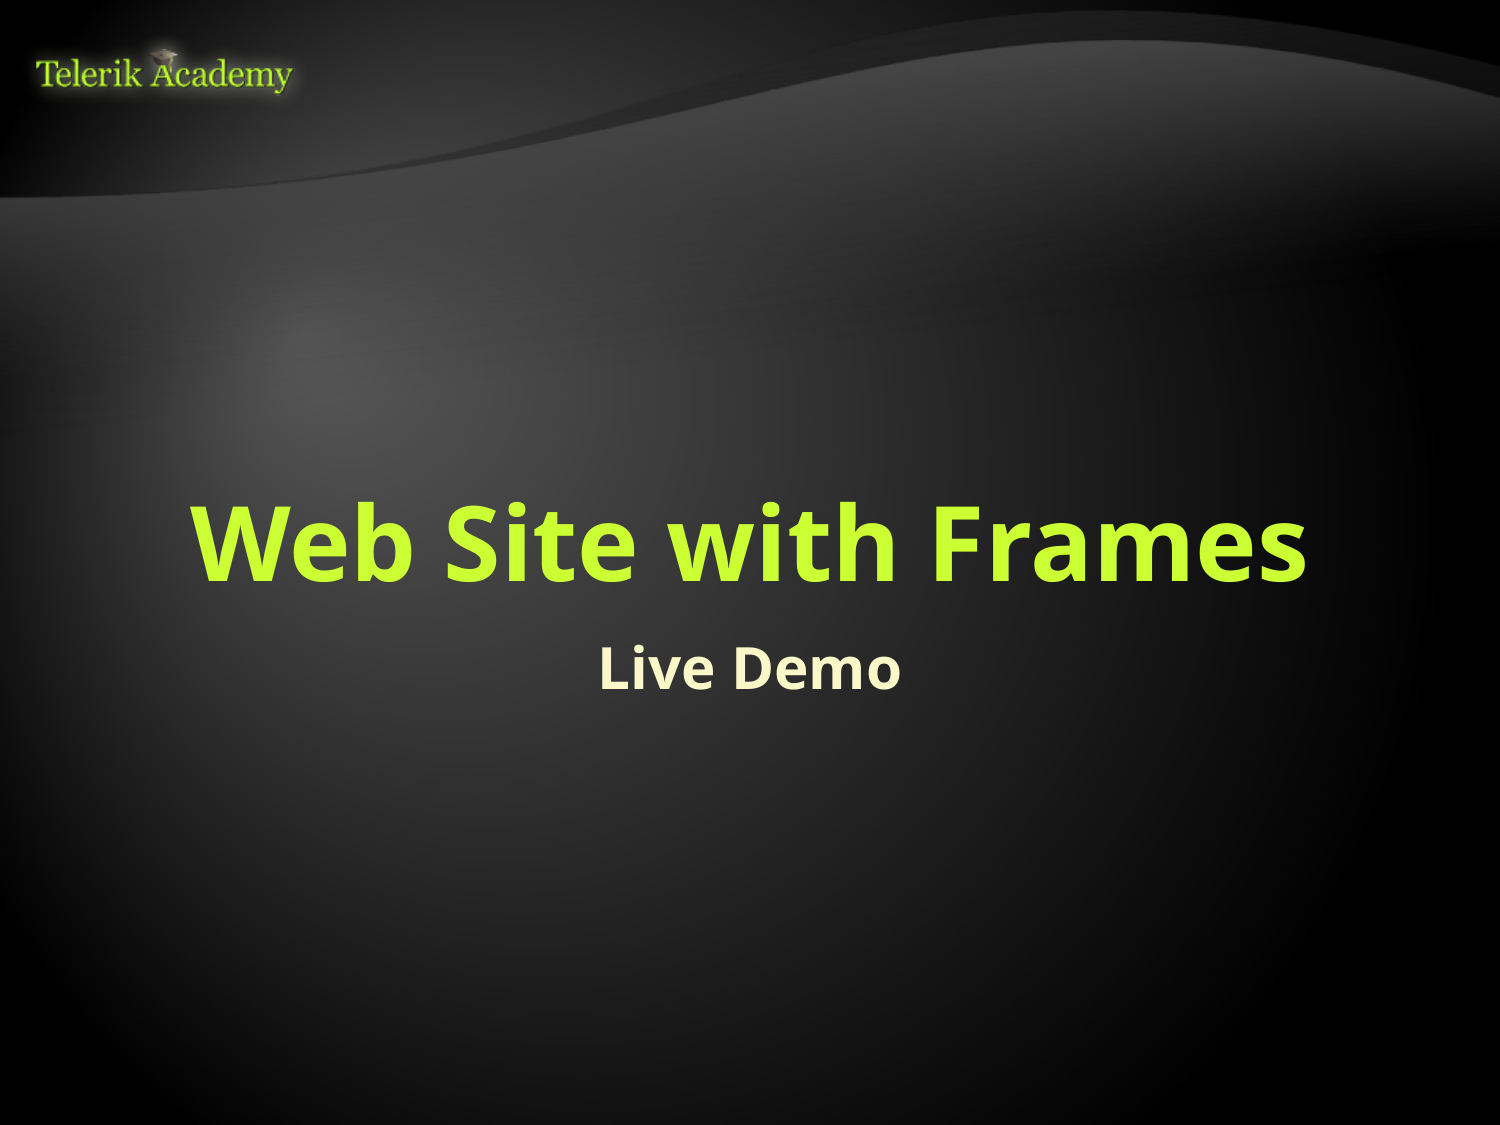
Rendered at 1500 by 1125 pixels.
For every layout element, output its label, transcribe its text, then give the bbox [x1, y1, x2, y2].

picture [0, 0, 1500, 1125]
subtitle Live Demo [99, 619, 1400, 713]
title Web Site with Frames [99, 487, 1400, 600]
